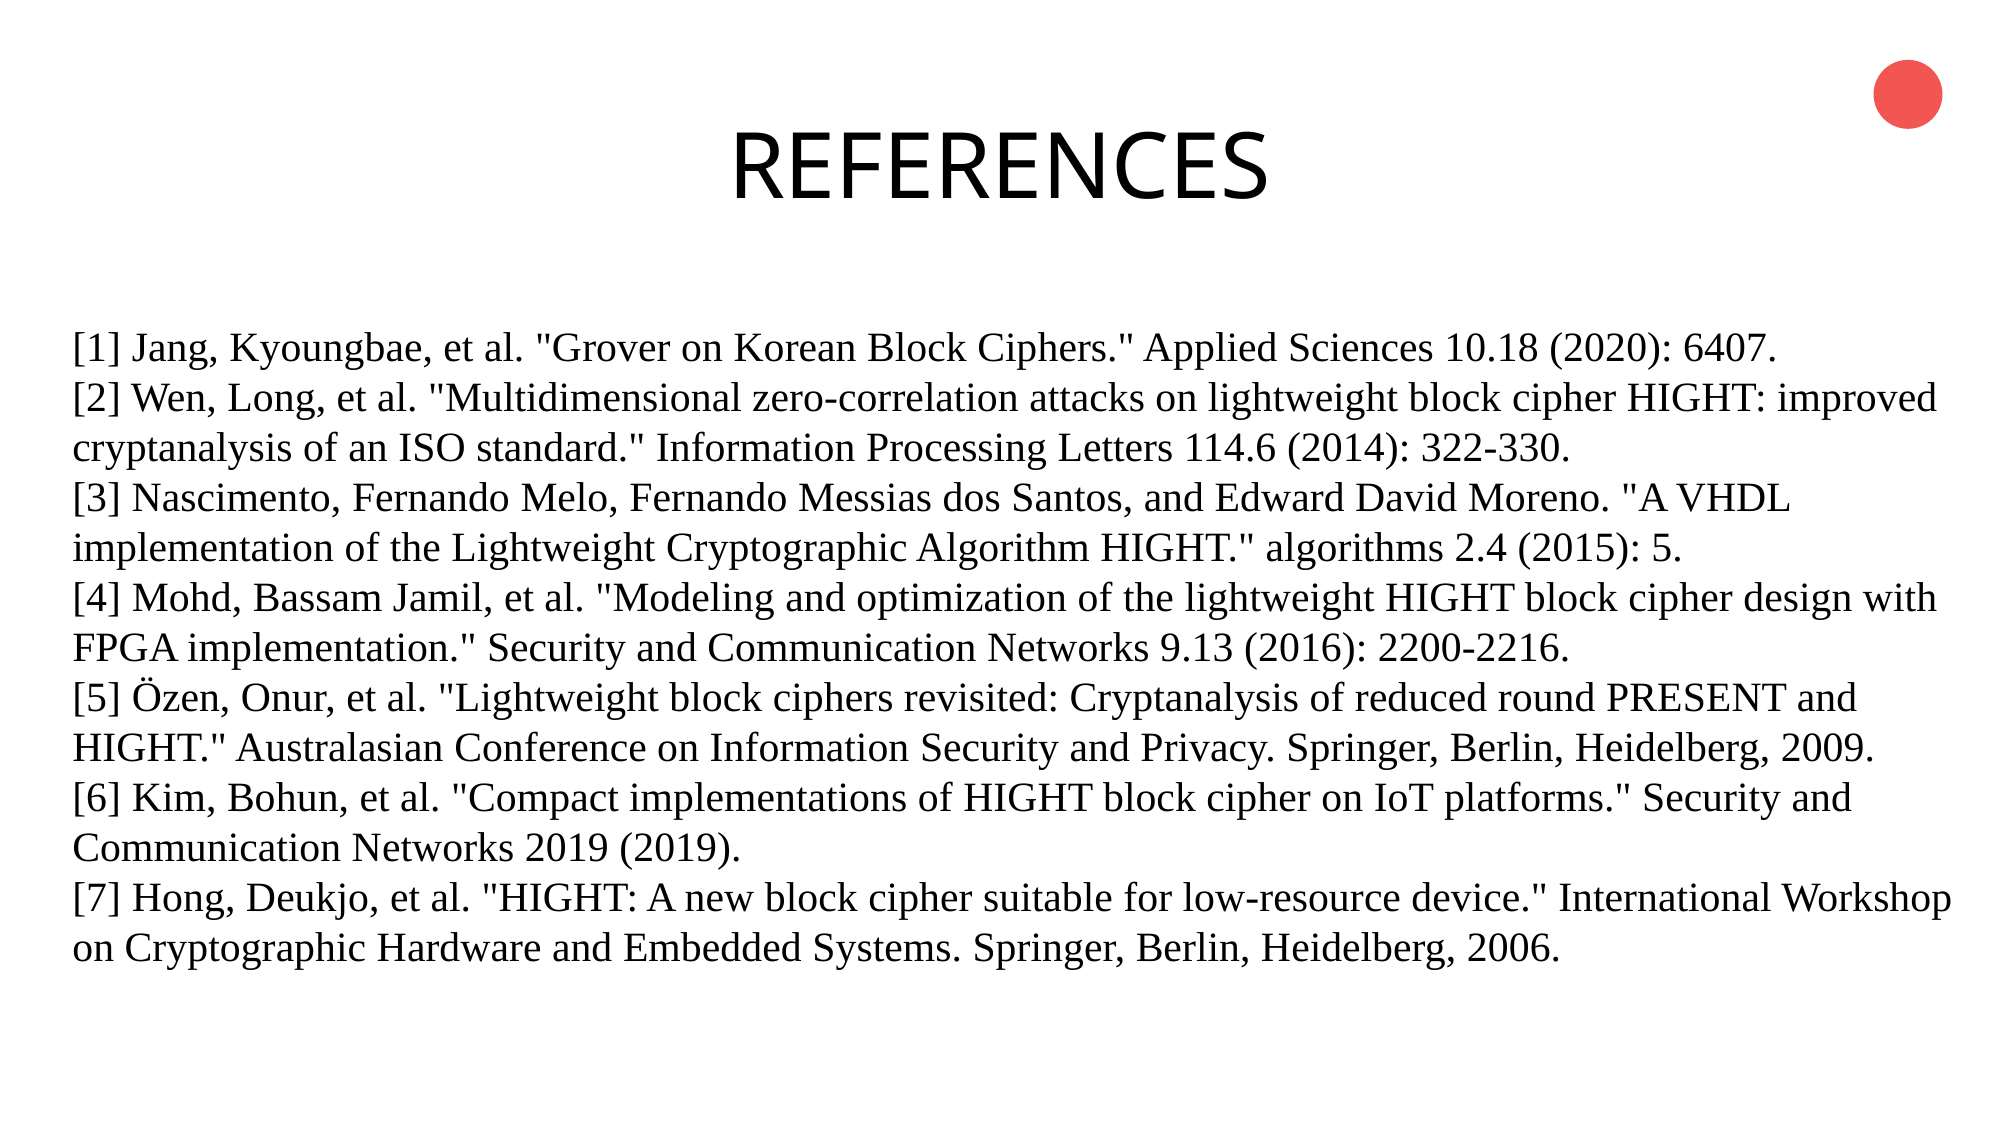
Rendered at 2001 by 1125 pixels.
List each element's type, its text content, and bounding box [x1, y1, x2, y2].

text_box [1] Jang, Kyoungbae, et al. "Grover on Korean Block Ciphers." Applied Sciences 10.18 (2020): 6407. [2] Wen, Long, et al. "Multidimensional zero-correlation attacks on lightweight block cipher HIGHT: improved cryptanalysis of an ISO standard." Information Processing Letters 114.6 (2014): 322-330. [3] Nascimento, Fernando Melo, Fernando Messias dos Santos, and Edward David Moreno. "A VHDL implementation of the Lightweight Cryptographic Algorithm HIGHT." algorithms 2.4 (2015): 5. [4] Mohd, Bassam Jamil, et al. "Modeling and optimization of the lightweight HIGHT block cipher design with FPGA implementation." Security and Communication Networks 9.13 (2016): 2200-2216. [5] Özen, Onur, et al. "Lightweight block ciphers revisited: Cryptanalysis of reduced round PRESENT and HIGHT." Australasian Conference on Information Security and Privacy. Springer, Berlin, Heidelberg, 2009. [6] Kim, Bohun, et al. "Compact implementations of HIGHT block cipher on IoT platforms." Security and Communication Networks 2019 (2019). [7] Hong, Deukjo, et al. "HIGHT: A new block cipher suitable for low-resource device." International Workshop on Cryptographic Hardware and Embedded Systems. Springer, Berlin, Heidelberg, 2006. [57, 312, 2000, 978]
title REFERENCES [137, 59, 1863, 278]
slide_number 18 [1862, 59, 1954, 122]
